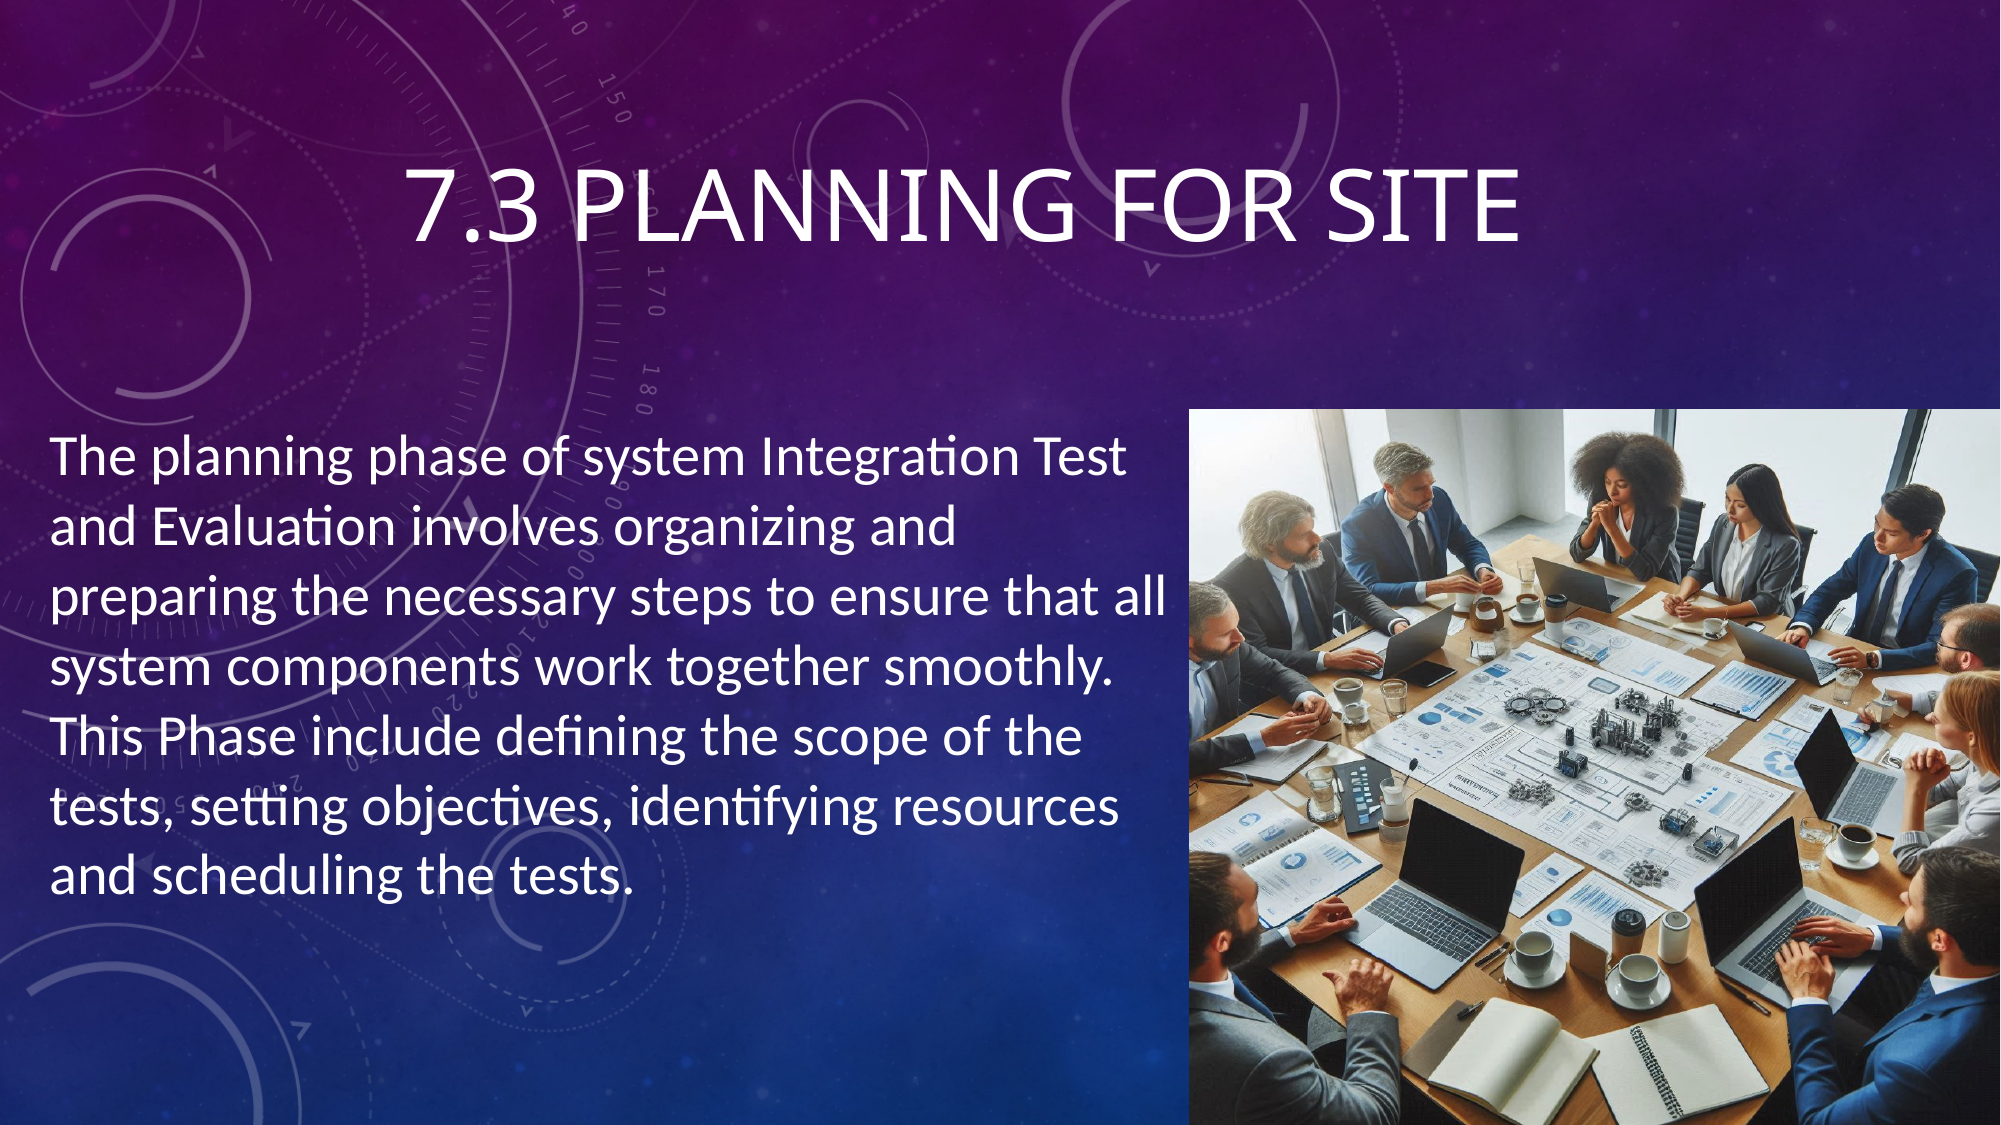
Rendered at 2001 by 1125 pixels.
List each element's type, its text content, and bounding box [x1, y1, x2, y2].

title 7.3 Planning for site [238, 64, 1689, 269]
text_box The planning phase of system Integration Test and Evaluation involves organizing and preparing the necessary steps to ensure that all system components work together smoothly. This Phase include defining the scope of the tests, setting objectives, identifying resources and scheduling the tests. [34, 409, 1189, 915]
picture [0, 0, 2001, 1125]
